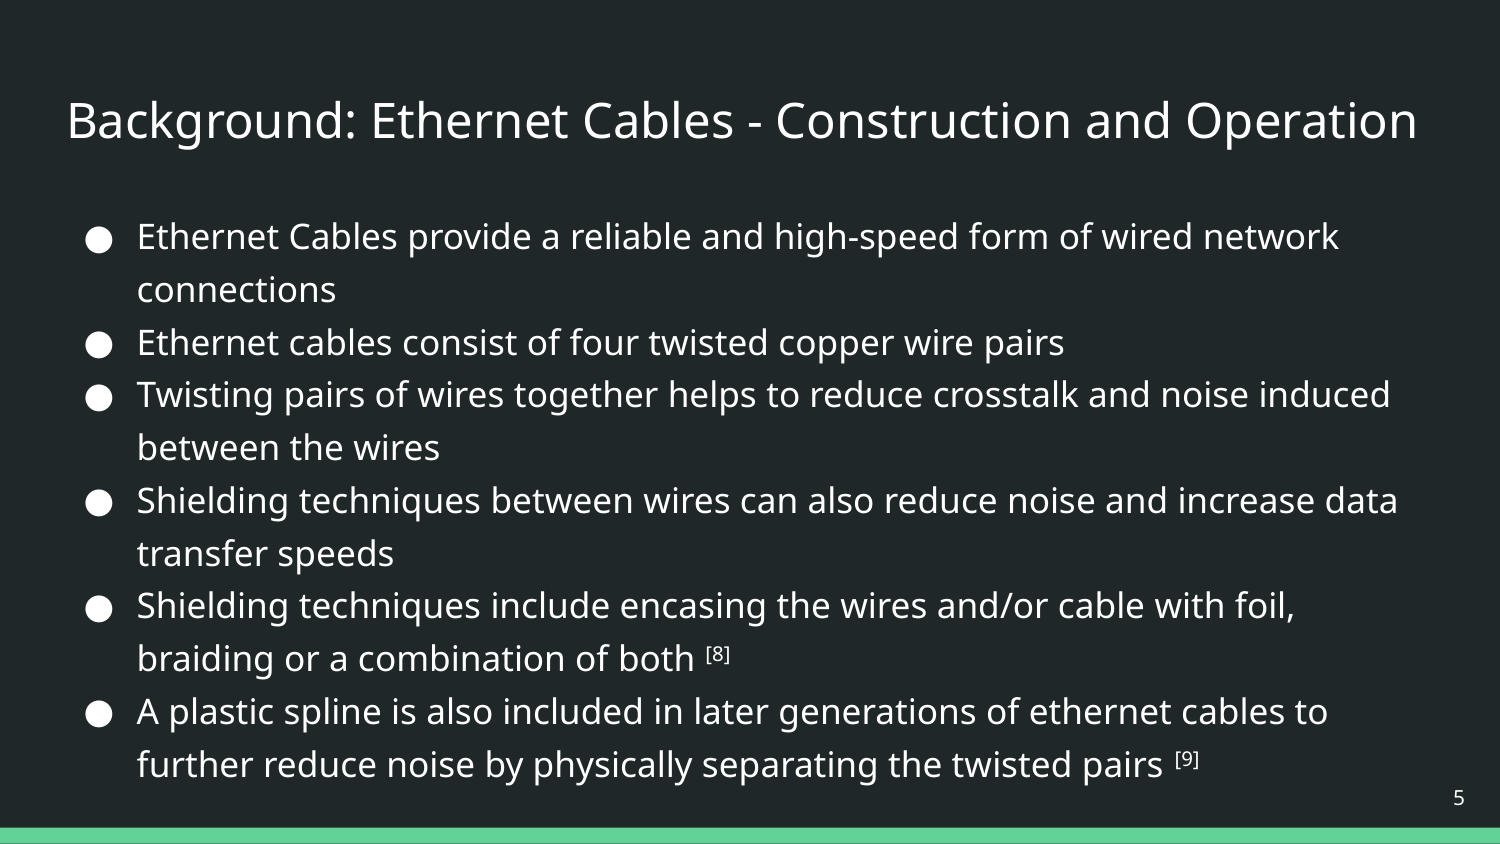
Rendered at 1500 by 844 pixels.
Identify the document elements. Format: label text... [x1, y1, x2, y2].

slide_number 5 [1389, 764, 1480, 830]
list Ethernet Cables provide a reliable and high-speed form of wired network connections Ethernet cables consist of four twisted copper wire pairs Twisting pairs of wires together helps to reduce crosstalk and noise induced between the wires Shielding techniques between wires can also reduce noise and increase data transfer speeds Shielding techniques include encasing the wires and/or cable with foil, braiding or a combination of both [8] A plastic spline is also included in later generations of ethernet cables to further reduce noise by physically separating the twisted pairs [9] [51, 189, 1449, 803]
title Background: Ethernet Cables - Construction and Operation [51, 74, 1449, 169]
